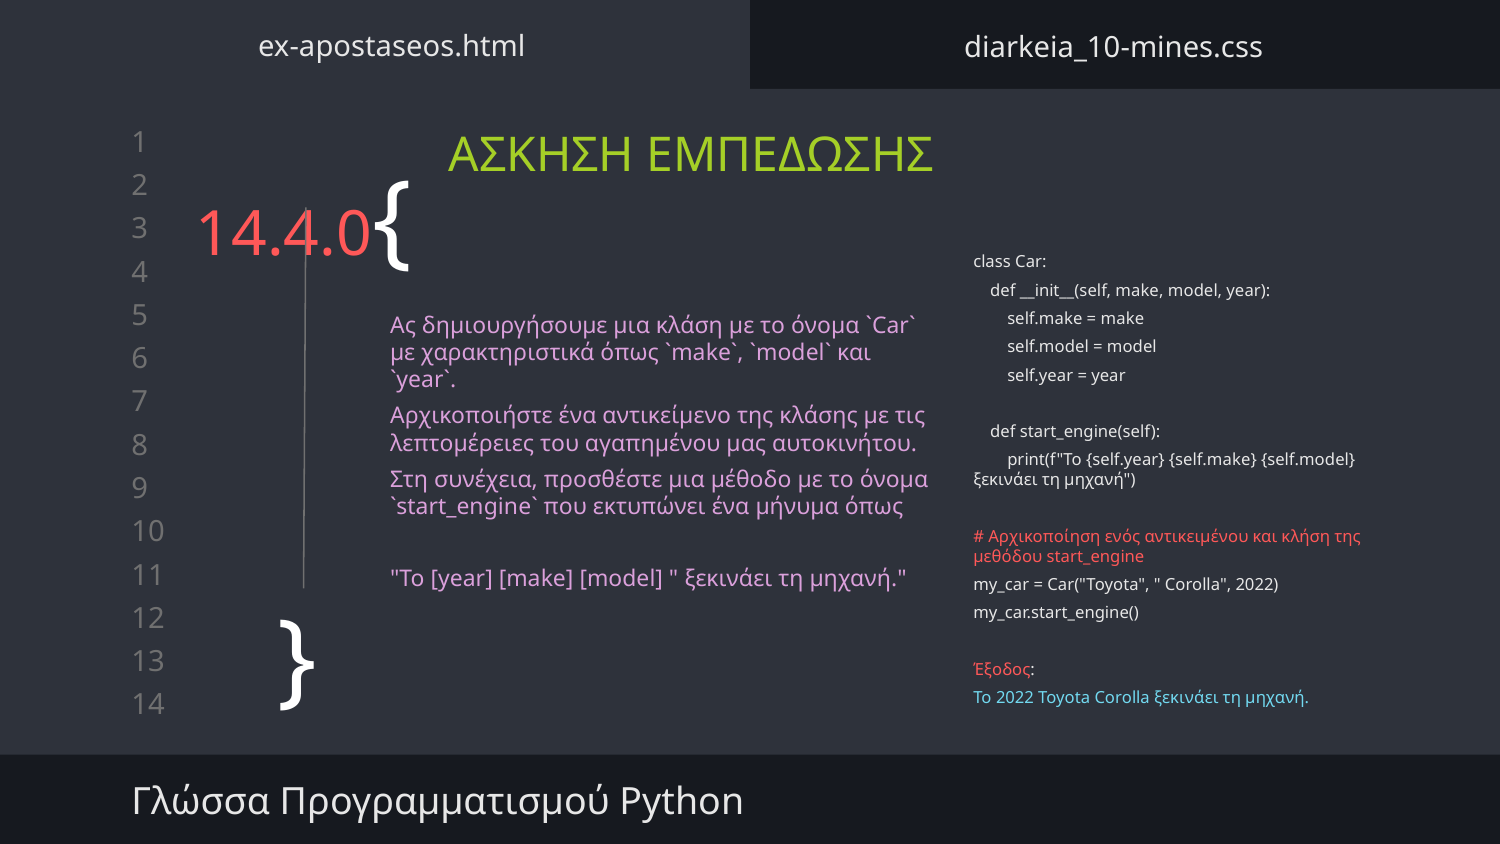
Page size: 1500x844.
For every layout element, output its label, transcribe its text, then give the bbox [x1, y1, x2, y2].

subtitle diarkeia_10-mines.css [738, 16, 1489, 75]
subtitle ex-apostaseos.html [16, 15, 767, 74]
text_box } [262, 588, 346, 717]
subtitle class Car: def __init__(self, make, model, year): self.make = make self.model = model self.year = year def start_engine(self): print(f"Το {self.year} {self.make} {self.model} ξεκινάει τη μηχανή") # Αρχικοποίηση ενός αντικειμένου και κλήση της μεθόδου start_engine my_car = Car("Toyota", " Corolla", 2022) my_car.start_engine() Έξοδος: Το 2022 Toyota Corolla ξεκινάει τη μηχανή. [958, 347, 1433, 640]
subtitle Γλώσσα Προγραμματισμού Python [116, 770, 915, 829]
title 14.4.0{ [161, 123, 446, 305]
subtitle Ας δημιουργήσουμε μια κλάση με το όνομα `Car` με χαρακτηριστικά όπως `make`, `model` και `year`. Αρχικοποιήστε ένα αντικείμενο της κλάσης με τις λεπτομέρειες του αγαπημένου μας αυτοκινήτου. Στη συνέχεια, προσθέστε μια μέθοδο με το όνομα `start_engine` που εκτυπώνει ένα μήνυμα όπως "Το [year] [make] [model] " ξεκινάει τη μηχανή." [375, 415, 959, 519]
title ΑΣΚΗΣΗ ΕΜΠΕΔΩΣΗΣ [433, 108, 979, 197]
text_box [303, 207, 307, 589]
